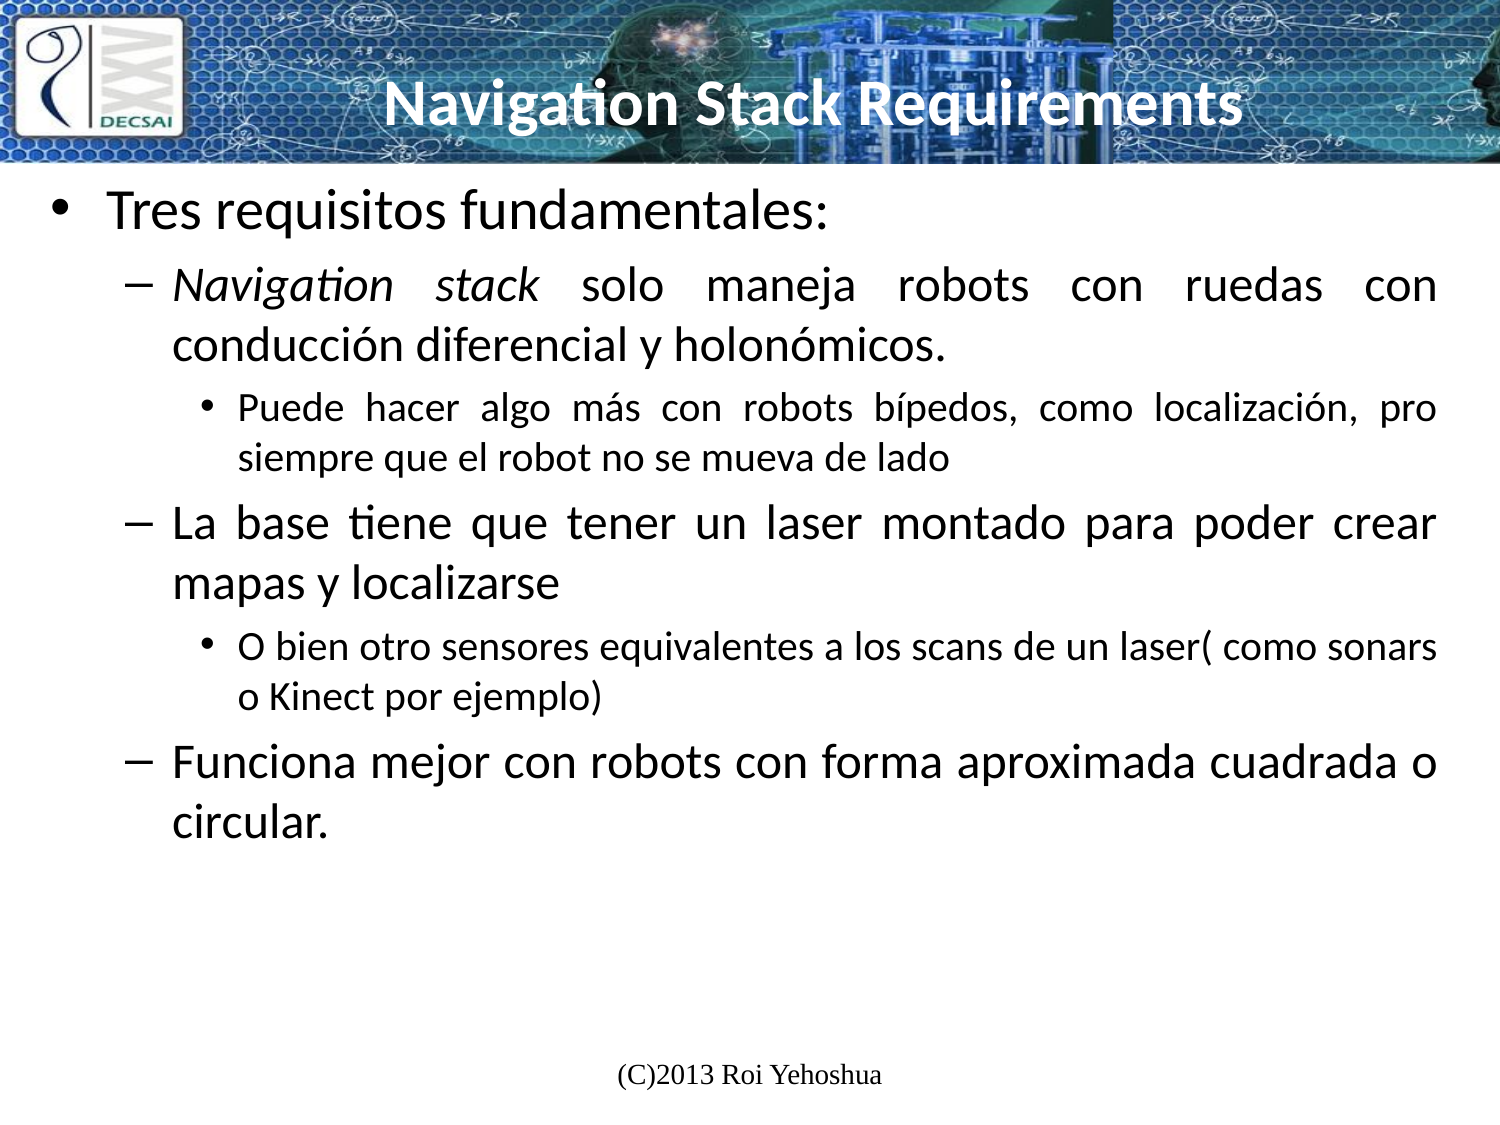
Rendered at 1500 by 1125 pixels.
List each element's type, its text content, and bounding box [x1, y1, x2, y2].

footer (C)2013 Roi Yehoshua [512, 1042, 988, 1103]
picture [0, 0, 1500, 164]
title Navigation Stack Requirements [175, 45, 1454, 153]
list Tres requisitos fundamentales: Navigation stack solo maneja robots con ruedas con conducción diferencial y holonómicos. Puede hacer algo más con robots bípedos, como localización, pro siempre que el robot no se mueva de lado La base tiene que tener un laser montado para poder crear mapas y localizarse O bien otro sensores equivalentes a los scans de un laser( como sonars o Kinect por ejemplo) Funciona mejor con robots con forma aproximada cuadrada o circular. [35, 164, 1454, 1079]
